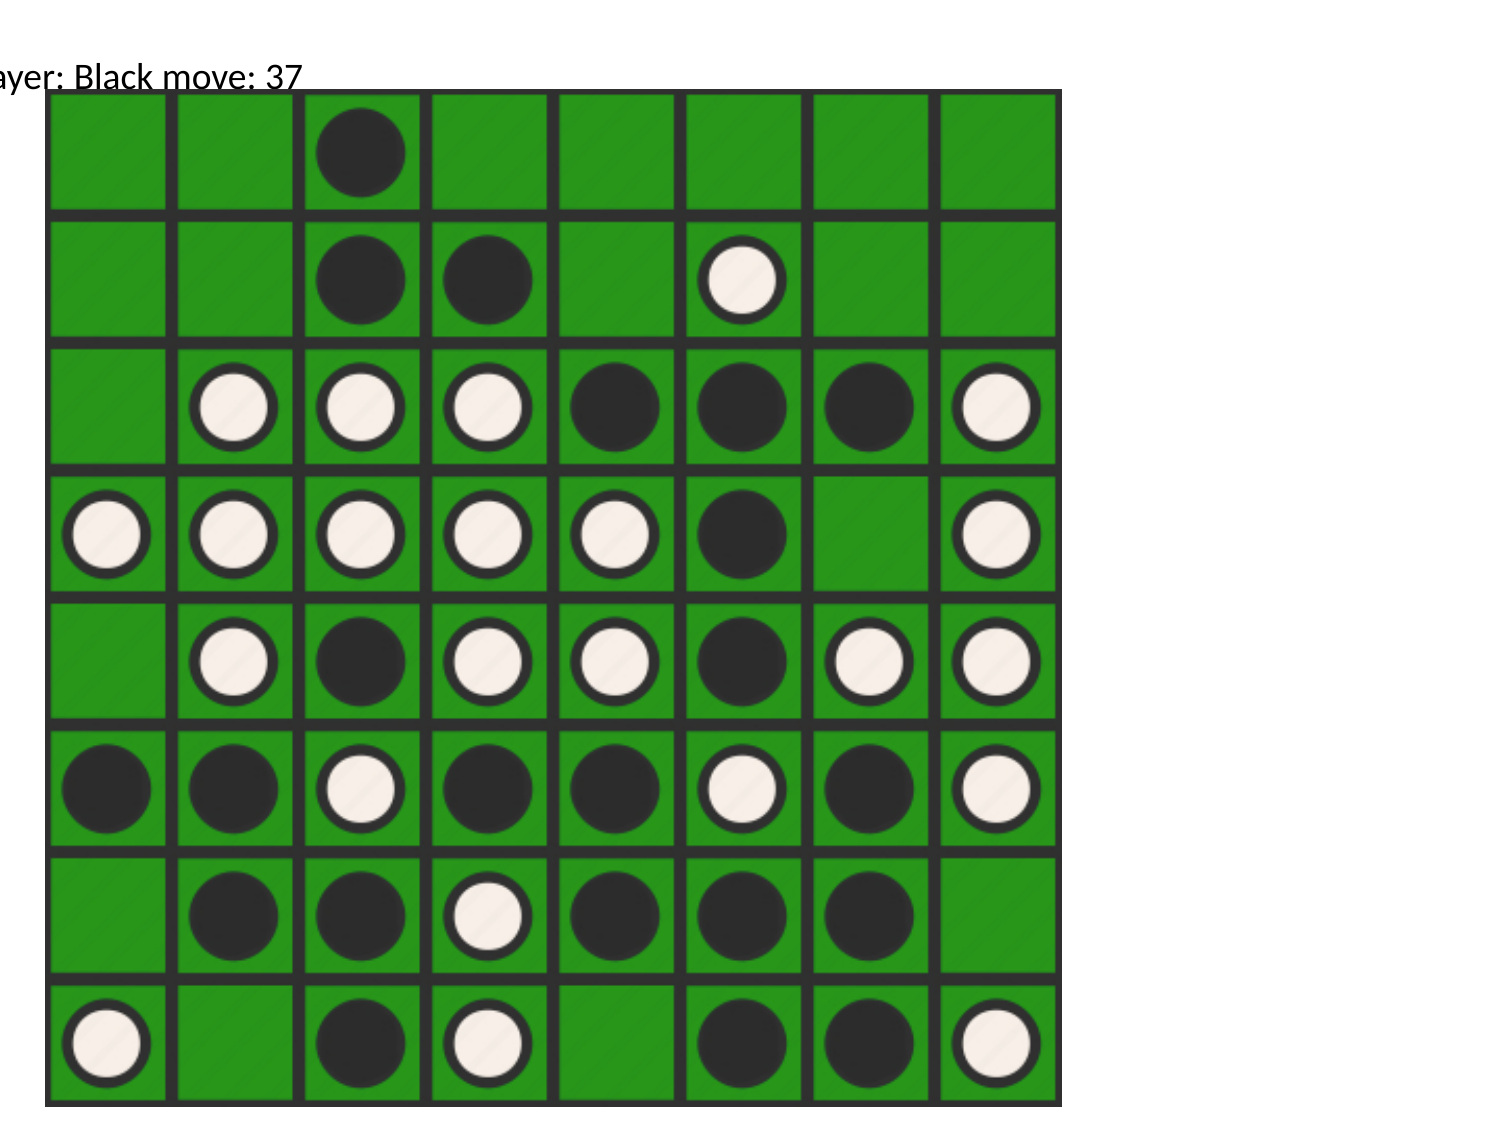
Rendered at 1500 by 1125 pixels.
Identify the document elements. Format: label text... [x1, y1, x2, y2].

text_box turn: 41 player: Black move: 37 [0, 44, 319, 105]
picture [44, 89, 1062, 1107]
